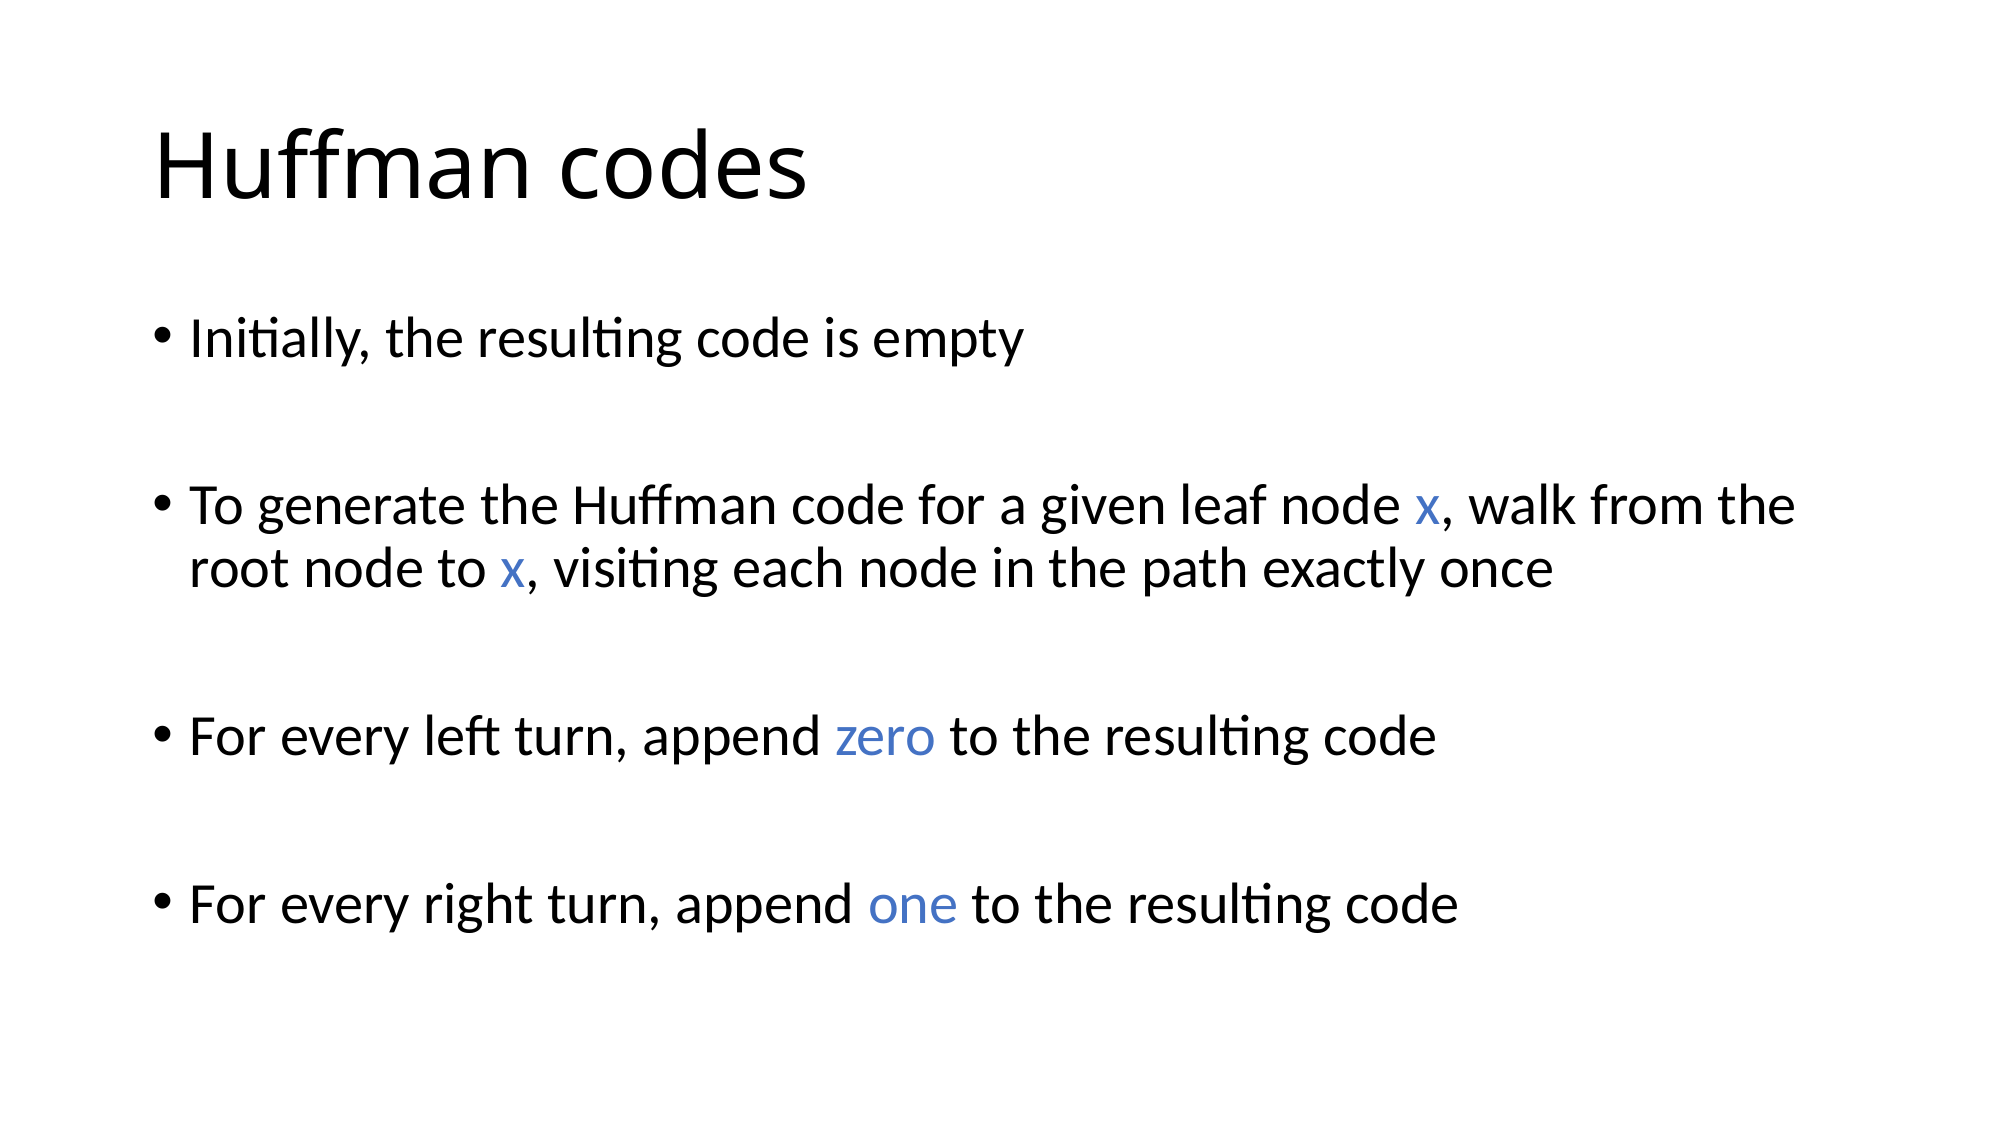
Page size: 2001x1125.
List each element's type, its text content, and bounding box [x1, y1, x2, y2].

title Huffman codes [137, 59, 1863, 278]
list Initially, the resulting code is empty To generate the Huffman code for a given leaf node x, walk from the root node to x, visiting each node in the path exactly once For every left turn, append zero to the resulting code For every right turn, append one to the resulting code [137, 299, 1863, 1014]
